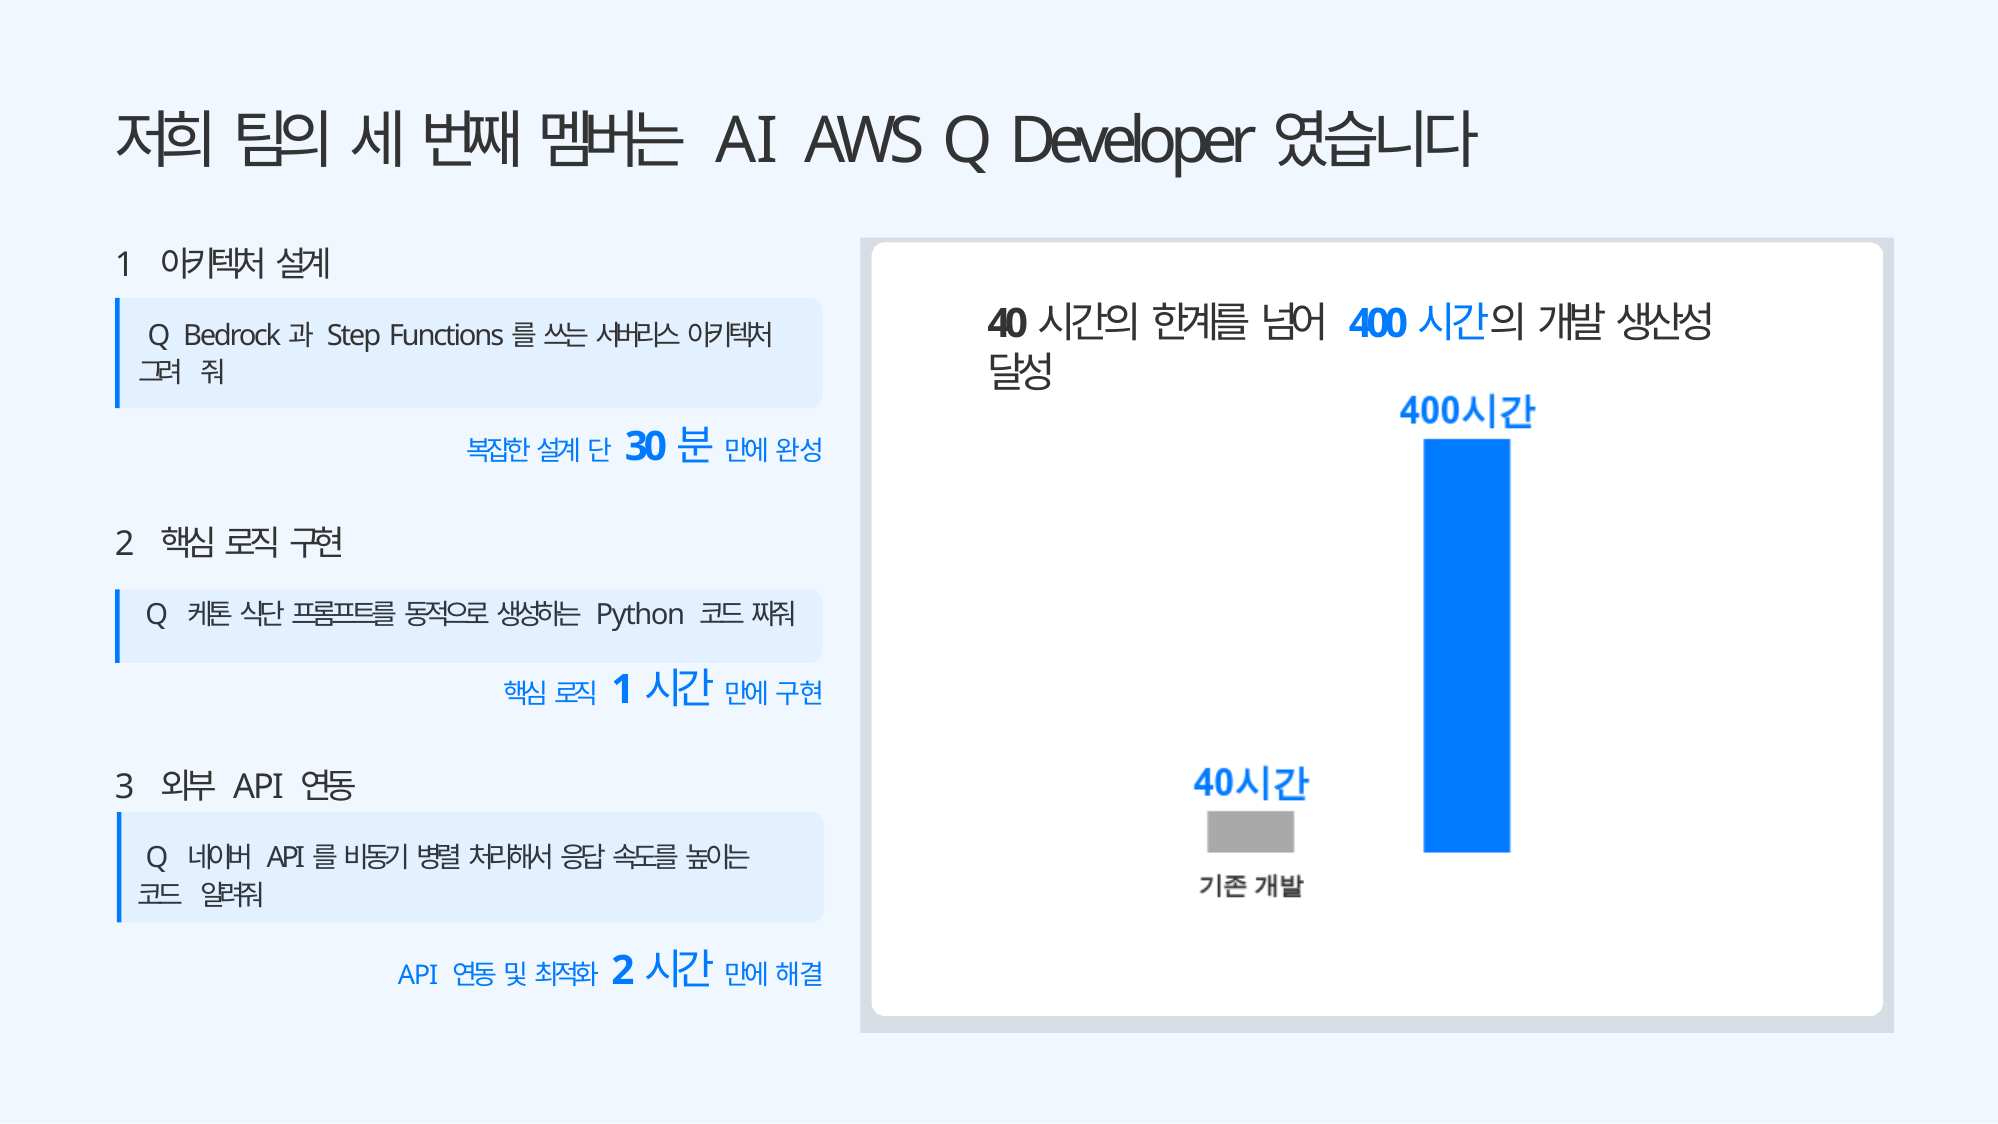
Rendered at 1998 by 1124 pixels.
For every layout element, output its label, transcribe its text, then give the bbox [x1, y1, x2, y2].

text_box 복잡한 설계 단 30분 만에 완성 2 핵심 로직 구현 Q 케톤 식단 프롬프트를 동적으로 생성하는 Python 코드 짜줘 핵심 로직 1시간 만에 구현 3 외부 API 연동 Q 네이버 API를 비동기 병렬 처리해서 응답 속도를 높이는 코드 알려줘 API 연동 및 최적화 2시간 만에 해결 [112, 416, 826, 591]
text_box 복잡한 설계 단 30분 만에 완성 2 핵심 로직 구현 Q 케톤 식단 프롬프트를 동적으로 생성하는 Python 코드 짜줘 핵심 로직 1시간 만에 구현 3 외부 API 연동 Q 네이버 API를 비동기 병렬 처리해서 응답 속도를 높이는 코드 알려줘 API 연동 및 최적화 2시간 만에 해결 [112, 669, 826, 814]
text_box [114, 297, 823, 409]
picture [1128, 346, 1595, 962]
text_box 복잡한 설계 단 30분 만에 완성 2 핵심 로직 구현 Q 케톤 식단 프롬프트를 동적으로 생성하는 Python 코드 짜줘 핵심 로직 1시간 만에 구현 3 외부 API 연동 Q 네이버 API를 비동기 병렬 처리해서 응답 속도를 높이는 코드 알려줘 API 연동 및 최적화 2시간 만에 해결 [112, 927, 826, 994]
text_box 1 아키텍처 설계 [112, 239, 332, 284]
title 저희 팀의 세 번째 멤버는 AI AWS Q Developer였습니다 [113, 83, 1886, 286]
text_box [116, 811, 825, 923]
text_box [114, 589, 823, 664]
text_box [860, 237, 1895, 1034]
